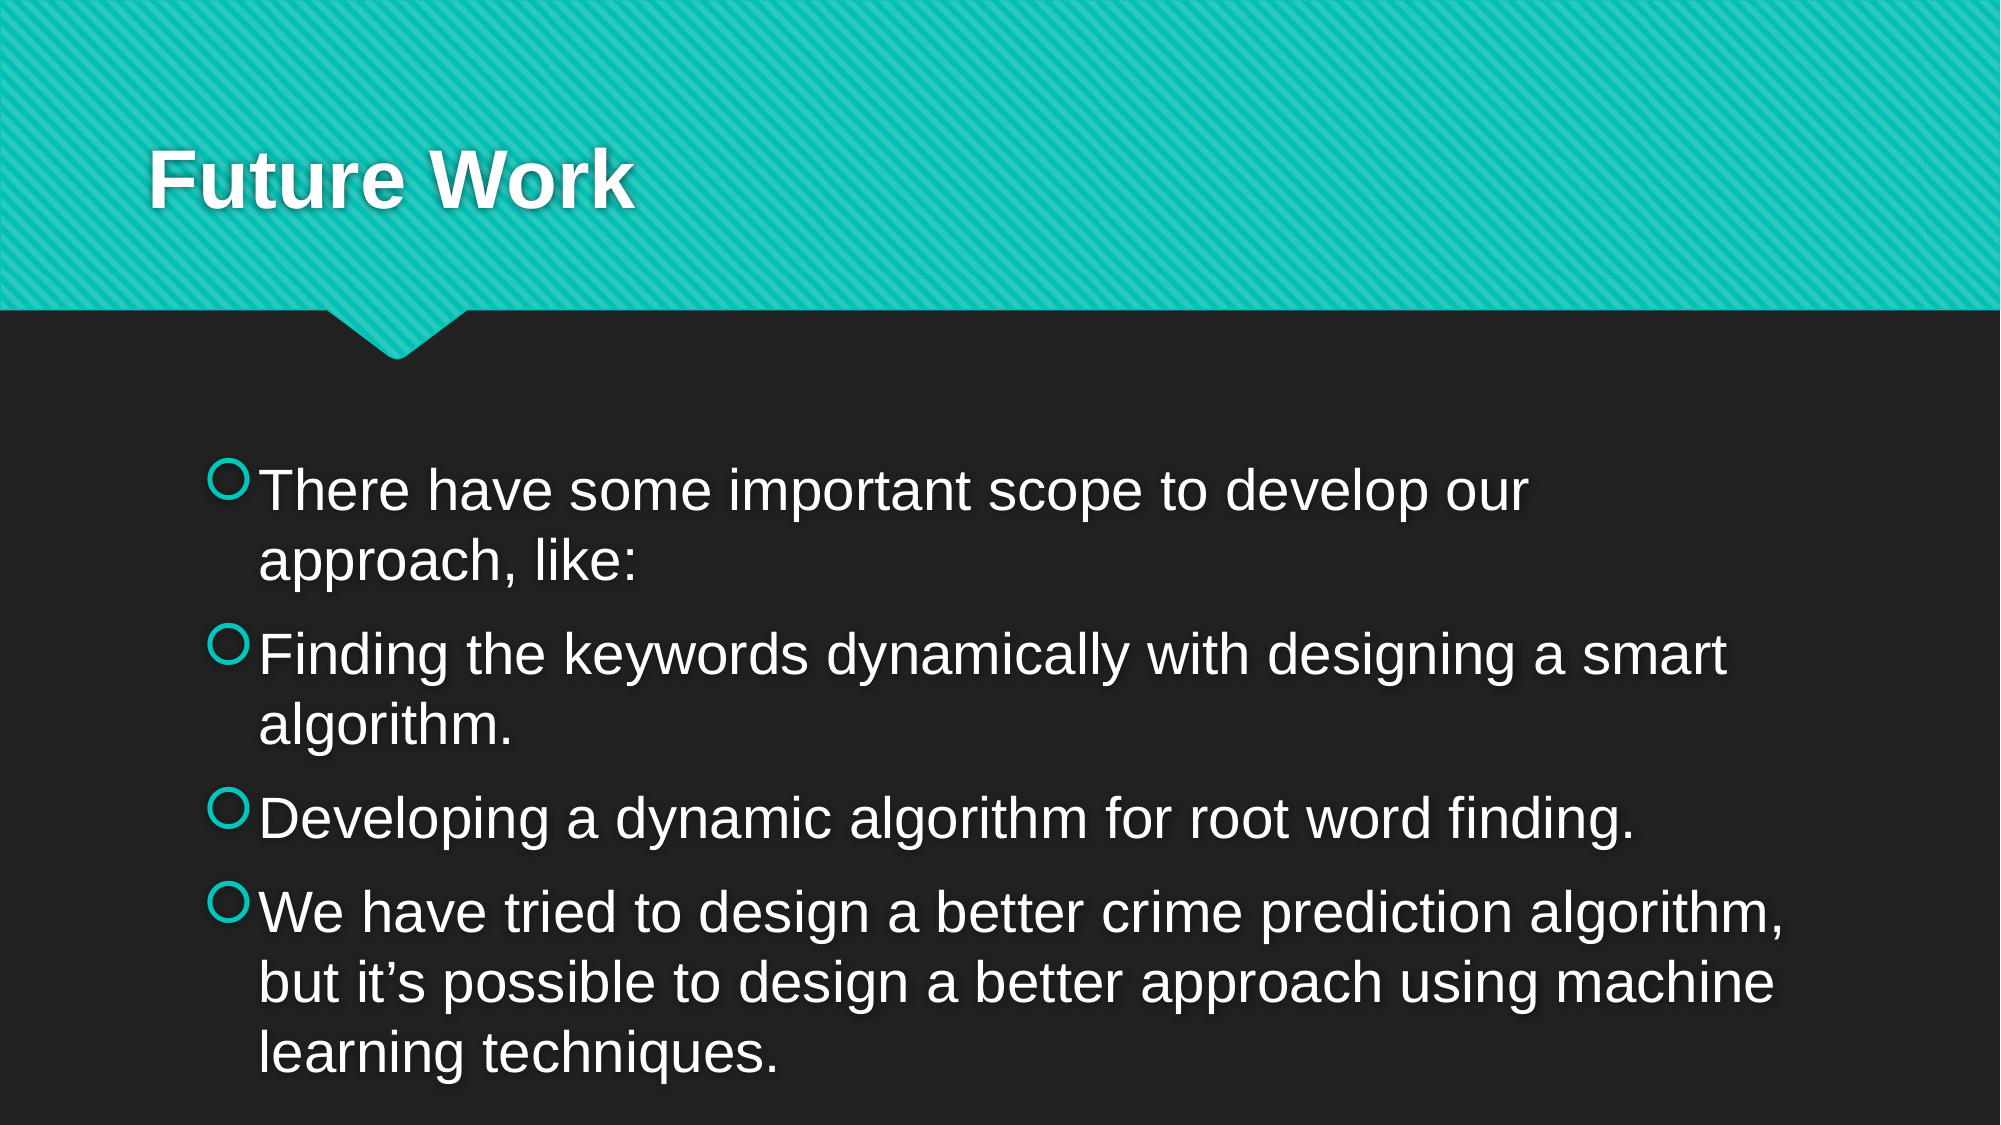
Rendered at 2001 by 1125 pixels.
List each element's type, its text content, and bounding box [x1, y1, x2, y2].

list There have some important scope to develop our approach, like: Finding the keywords dynamically with designing a smart algorithm. Developing a dynamic algorithm for root word finding. We have tried to design a better crime prediction algorithm, but it’s possible to design a better approach using machine learning techniques. [187, 442, 1813, 1094]
title Future Work [132, 73, 1868, 233]
